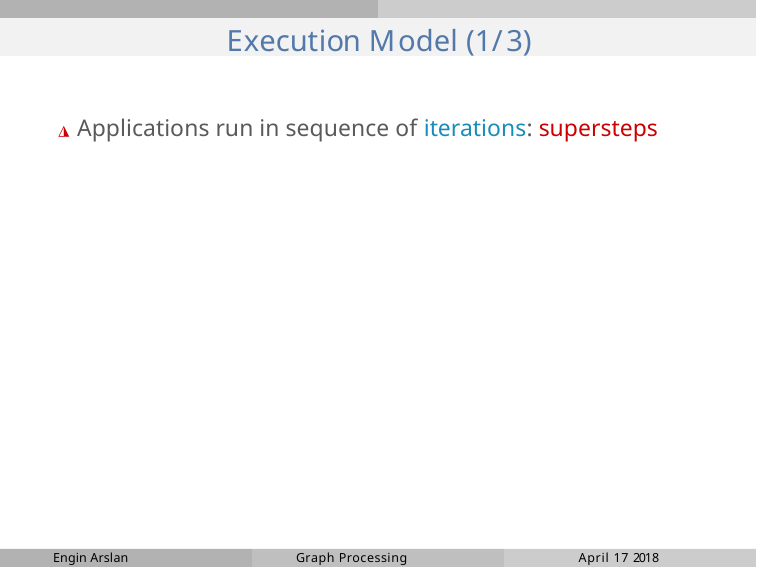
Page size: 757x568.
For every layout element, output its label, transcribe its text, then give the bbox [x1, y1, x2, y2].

text_box April 17 2018 [576, 549, 675, 565]
text_box ◮ Applications run in sequence of iterations: supersteps [56, 111, 704, 142]
text_box [0, 548, 252, 567]
footer Engin Arslan [51, 549, 201, 567]
text_box [0, 17, 756, 56]
slide_number Graph Processing [294, 549, 462, 567]
text_box [252, 548, 503, 567]
text_box [503, 548, 756, 567]
title Execution Model (1/3) [6, 22, 750, 57]
